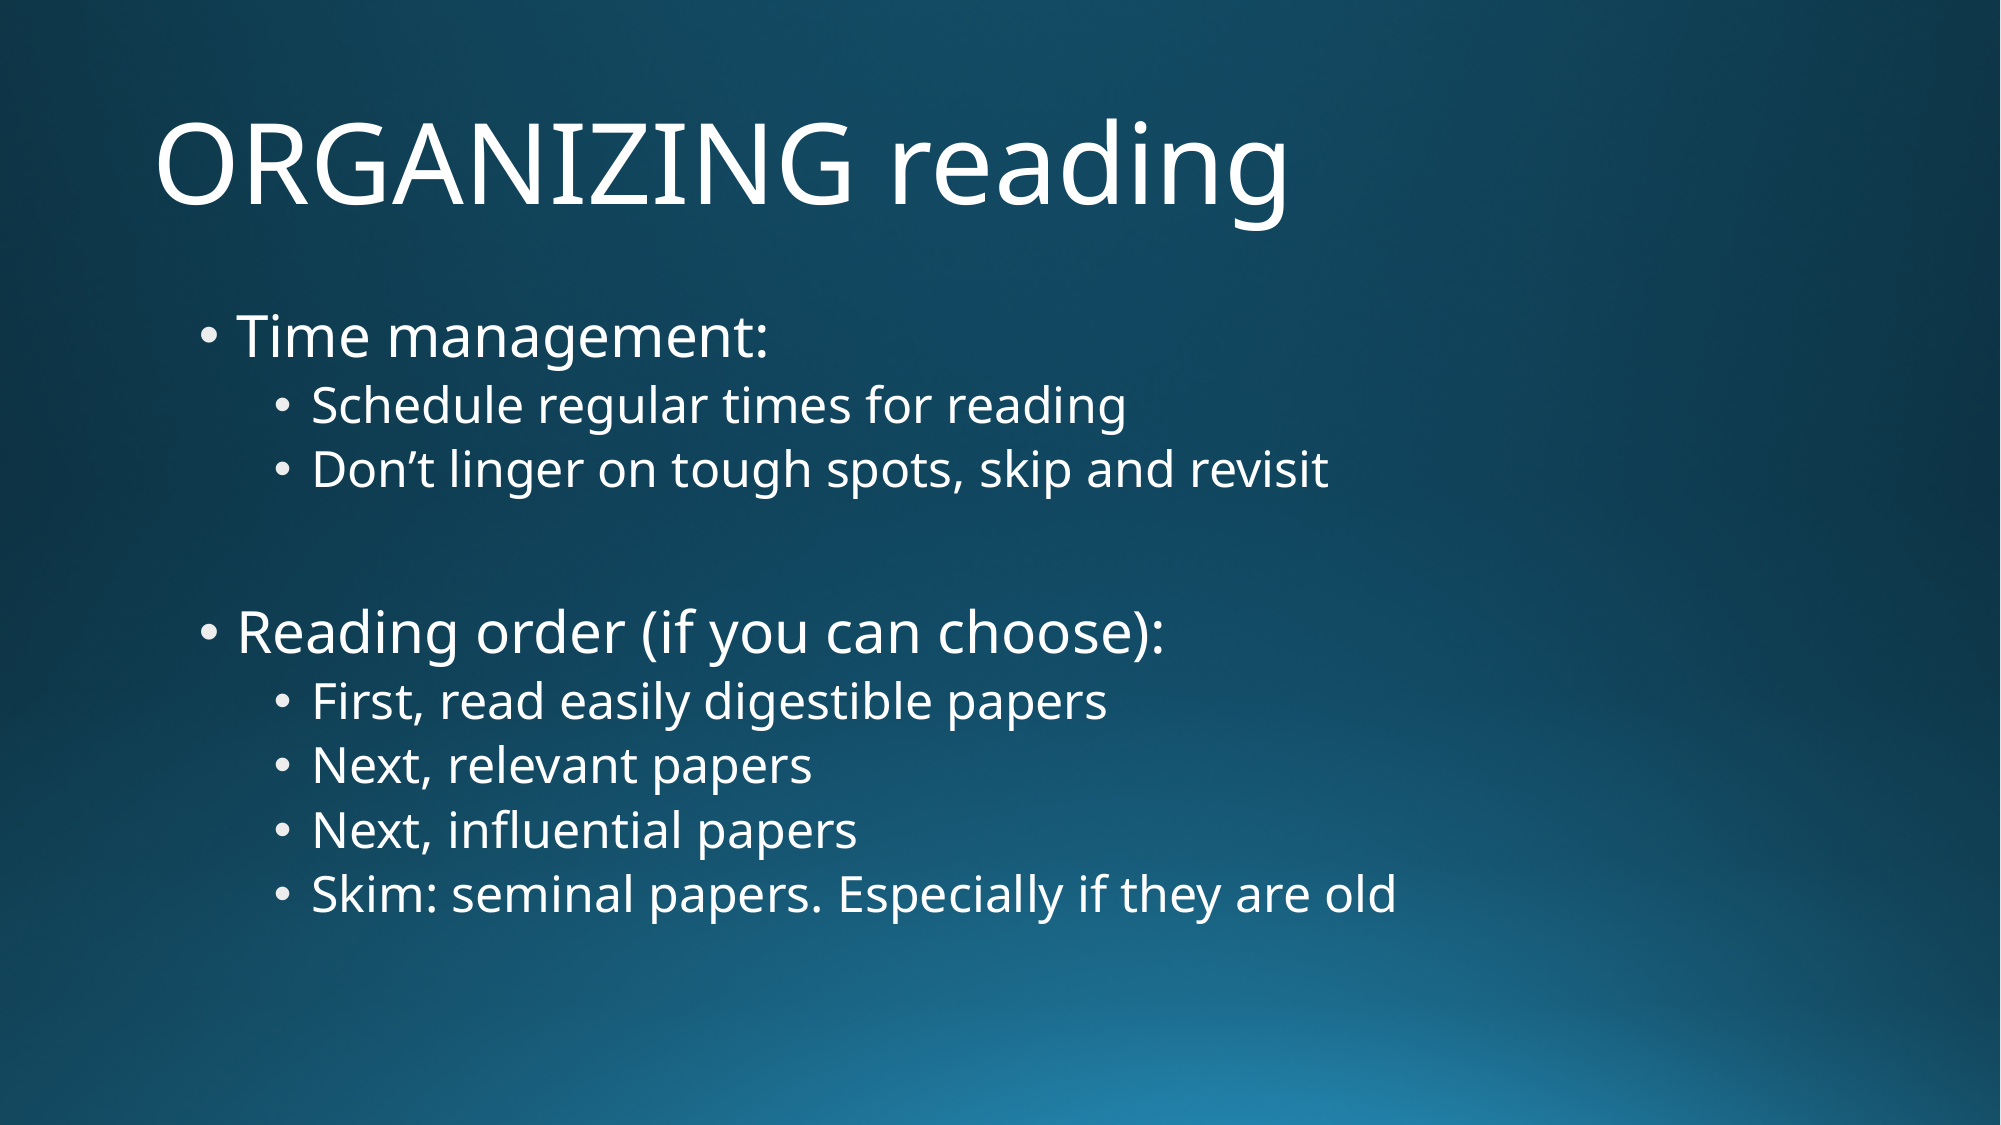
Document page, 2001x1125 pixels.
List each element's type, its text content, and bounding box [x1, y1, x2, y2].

list Time management: Schedule regular times for reading Don’t linger on tough spots, skip and revisit Reading order (if you can choose): First, read easily digestible papers Next, relevant papers Next, influential papers Skim: seminal papers. Especially if they are old [183, 299, 1863, 1014]
title ORGANIZING reading [137, 59, 1863, 278]
picture [0, 0, 2001, 1125]
